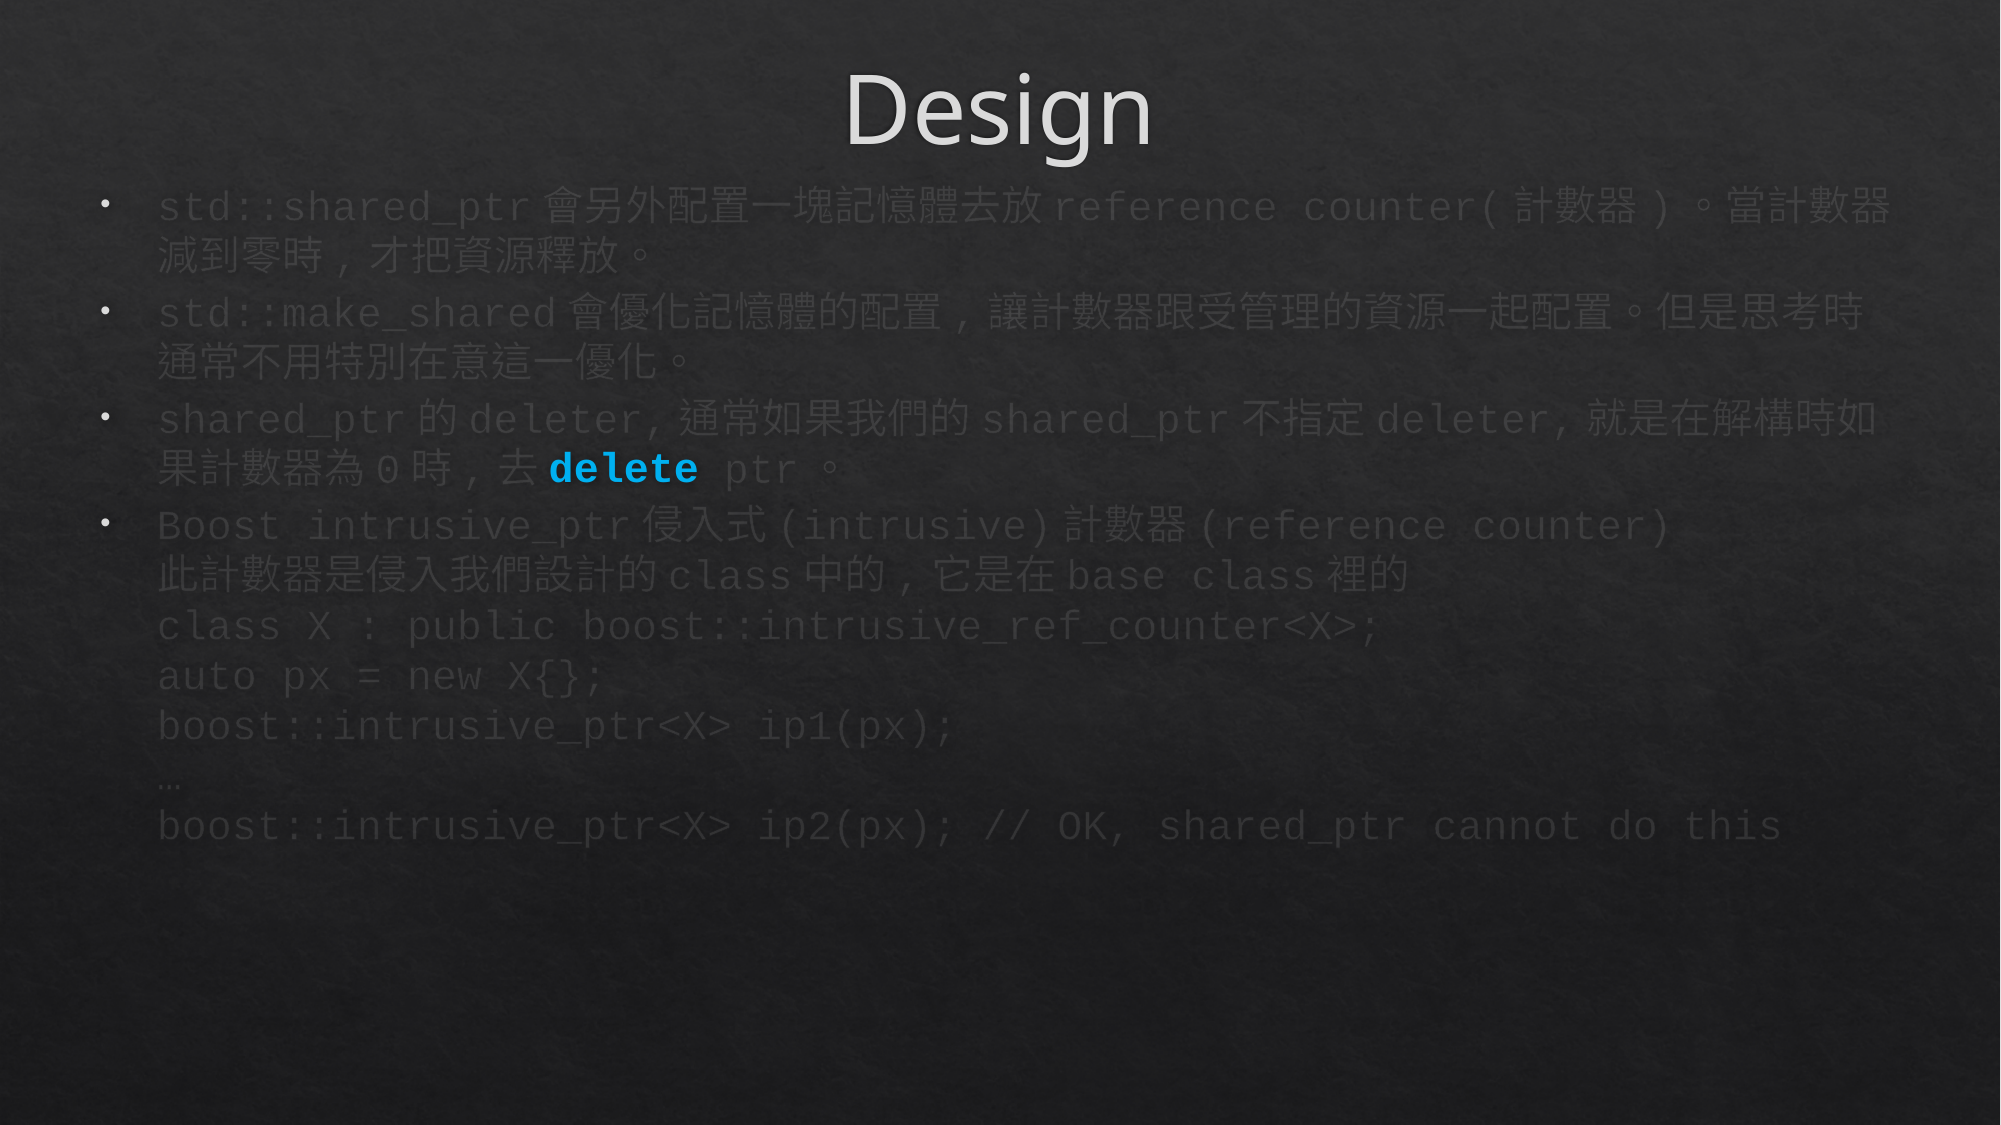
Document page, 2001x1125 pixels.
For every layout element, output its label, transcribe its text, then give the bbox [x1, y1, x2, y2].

subtitle std::shared_ptr會另外配置一塊記憶體去放reference counter(計數器)。當計數器減到零時,才把資源釋放。 std::make_shared會優化記憶體的配置,讓計數器跟受管理的資源一起配置。但是思考時通常不用特別在意這一優化。 shared_ptr的deleter,通常如果我們的shared_ptr不指定deleter,就是在解構時如果計數器為0時,去delete ptr。 Boost intrusive_ptr侵入式(intrusive)計數器(reference counter) 此計數器是侵入我們設計的class中的,它是在base class裡的 class X : public boost::intrusive_ref_counter<X>; auto px = new X{}; boost::intrusive_ptr<X> ip1(px); … boost::intrusive_ptr<X> ip2(px); // OK, shared_ptr cannot do this [85, 171, 1913, 1059]
title Design [224, 38, 1774, 166]
